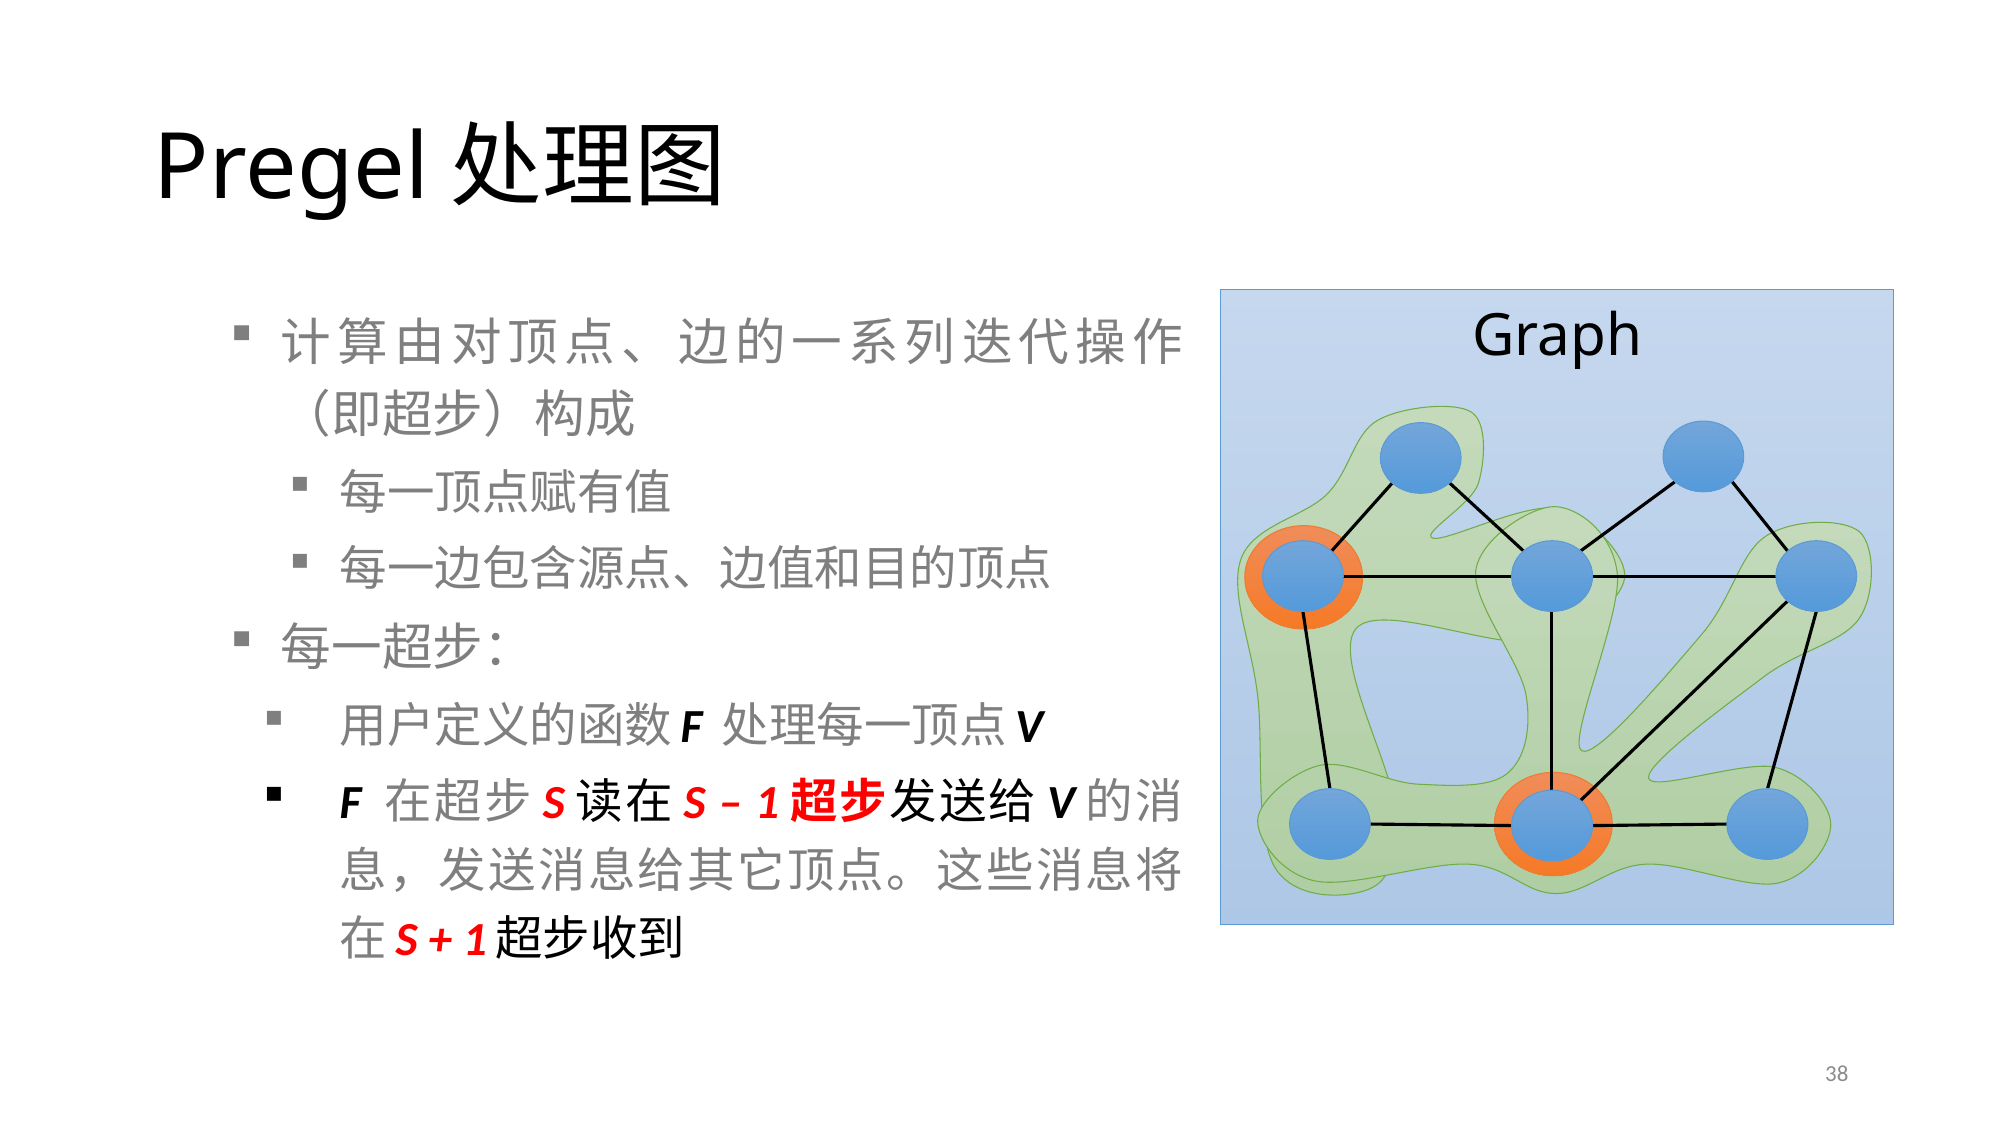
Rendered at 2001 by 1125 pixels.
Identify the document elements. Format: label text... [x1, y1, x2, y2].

slide_number 38 [1413, 1042, 1864, 1103]
list 计算由对顶点、边的一系列迭代操作（即超步）构成 每一顶点赋有值 每一边包含源点、边值和目的顶点 每一超步： 用户定义的函数F 处理每一顶点V F 在超步S读在S – 1超步发送给V的消息，发送消息给其它顶点。这些消息将在S + 1超步收到 [215, 289, 1199, 980]
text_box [1220, 289, 1894, 925]
title Pregel处理图 [138, 60, 1864, 278]
